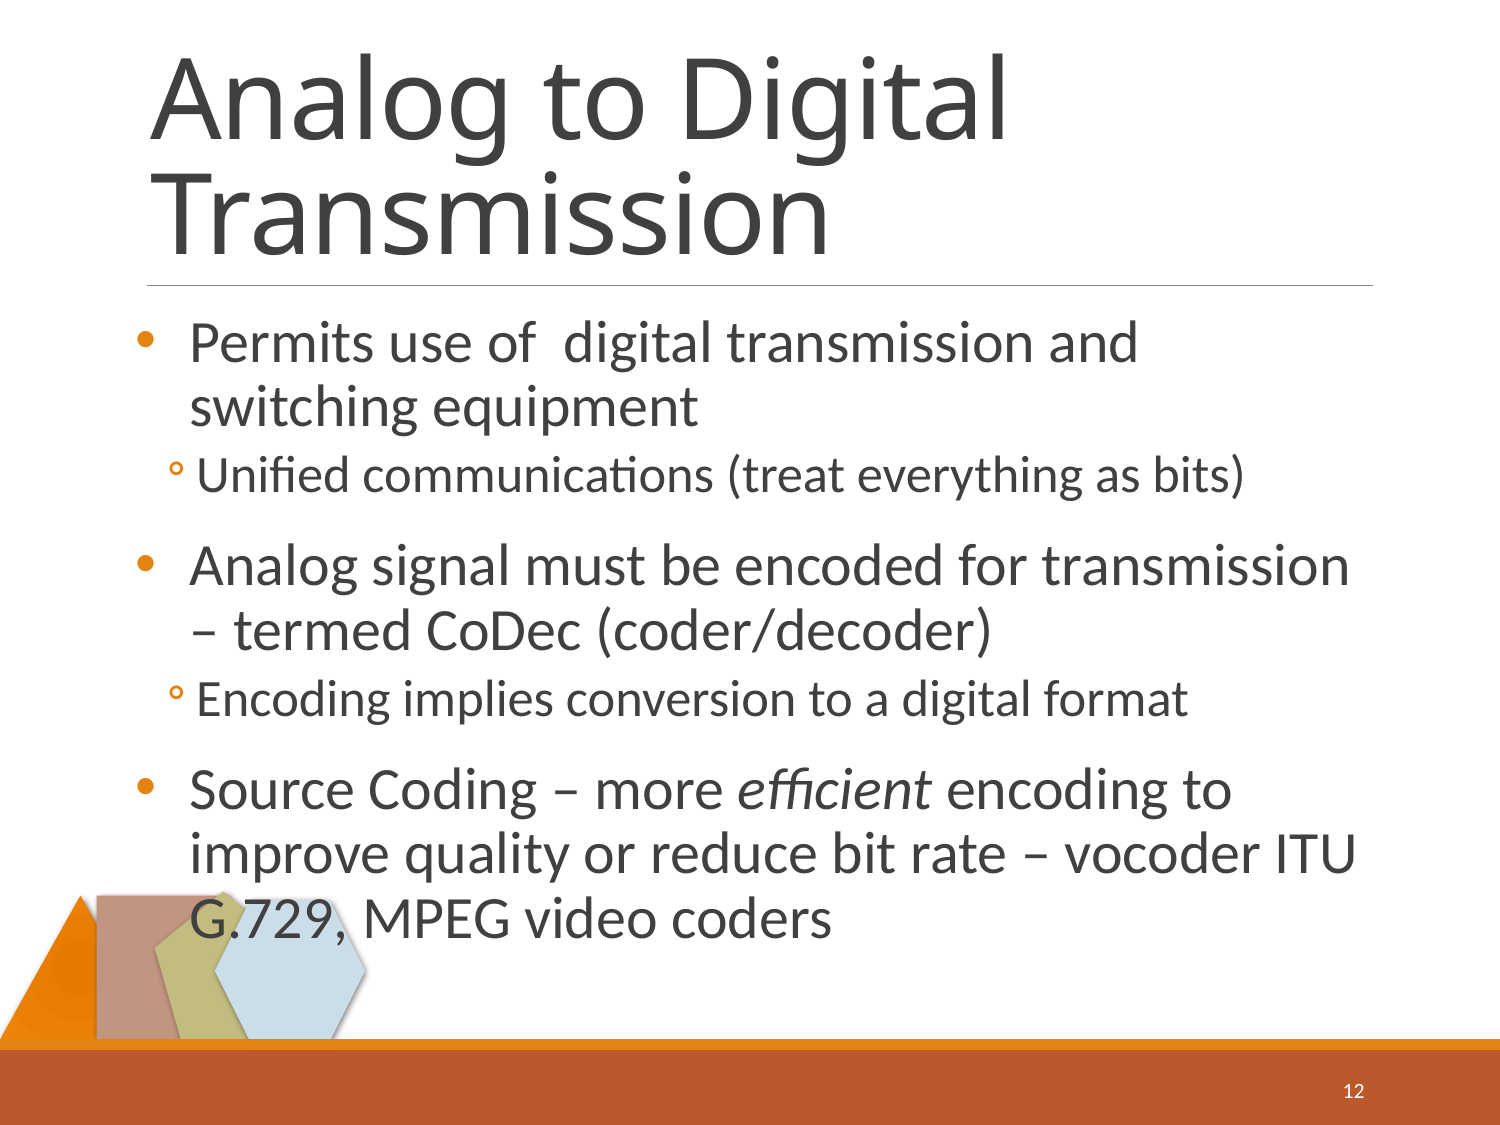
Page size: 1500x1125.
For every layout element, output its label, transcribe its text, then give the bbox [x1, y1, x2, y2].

slide_number 12 [1218, 1059, 1380, 1120]
list Permits use of digital transmission and switching equipment Unified communications (treat everything as bits) Analog signal must be encoded for transmission – termed CoDec (coder/decoder) Encoding implies conversion to a digital format Source Coding – more efficient encoding to improve quality or reduce bit rate – vocoder ITU G.729, MPEG video coders [135, 302, 1373, 963]
title Analog to Digital Transmission [135, 47, 1373, 285]
